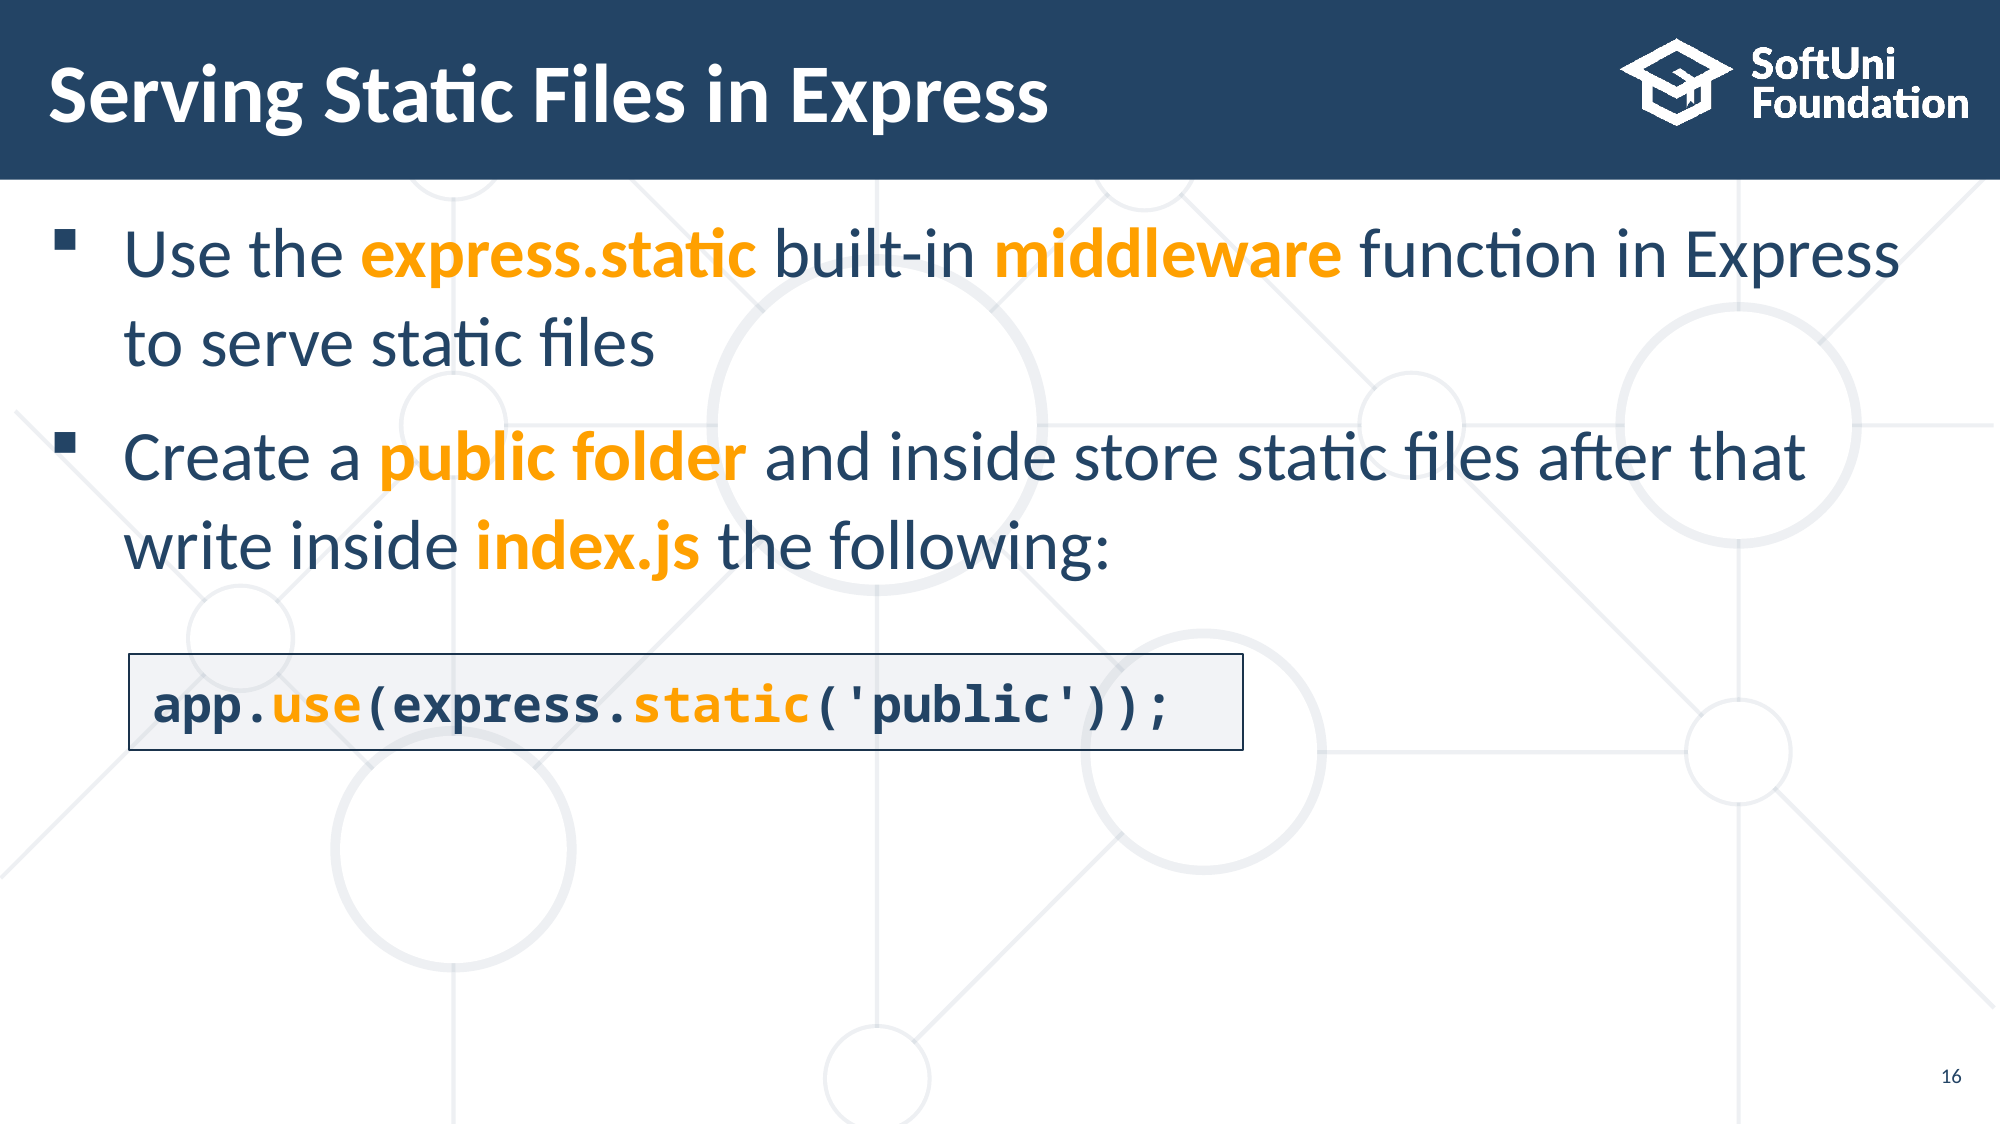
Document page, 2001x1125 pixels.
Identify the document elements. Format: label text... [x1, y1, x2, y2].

slide_number 16 [1897, 1049, 1968, 1101]
list Use the express.static built-in middleware function in Express to serve static files Create a public folder and inside store static files after that write inside index.js the following: [31, 196, 1970, 1050]
text_box app.use(express.static('public')); [129, 654, 1244, 750]
title Serving Static Files in Express [31, 16, 1591, 162]
picture [1619, 38, 1968, 126]
